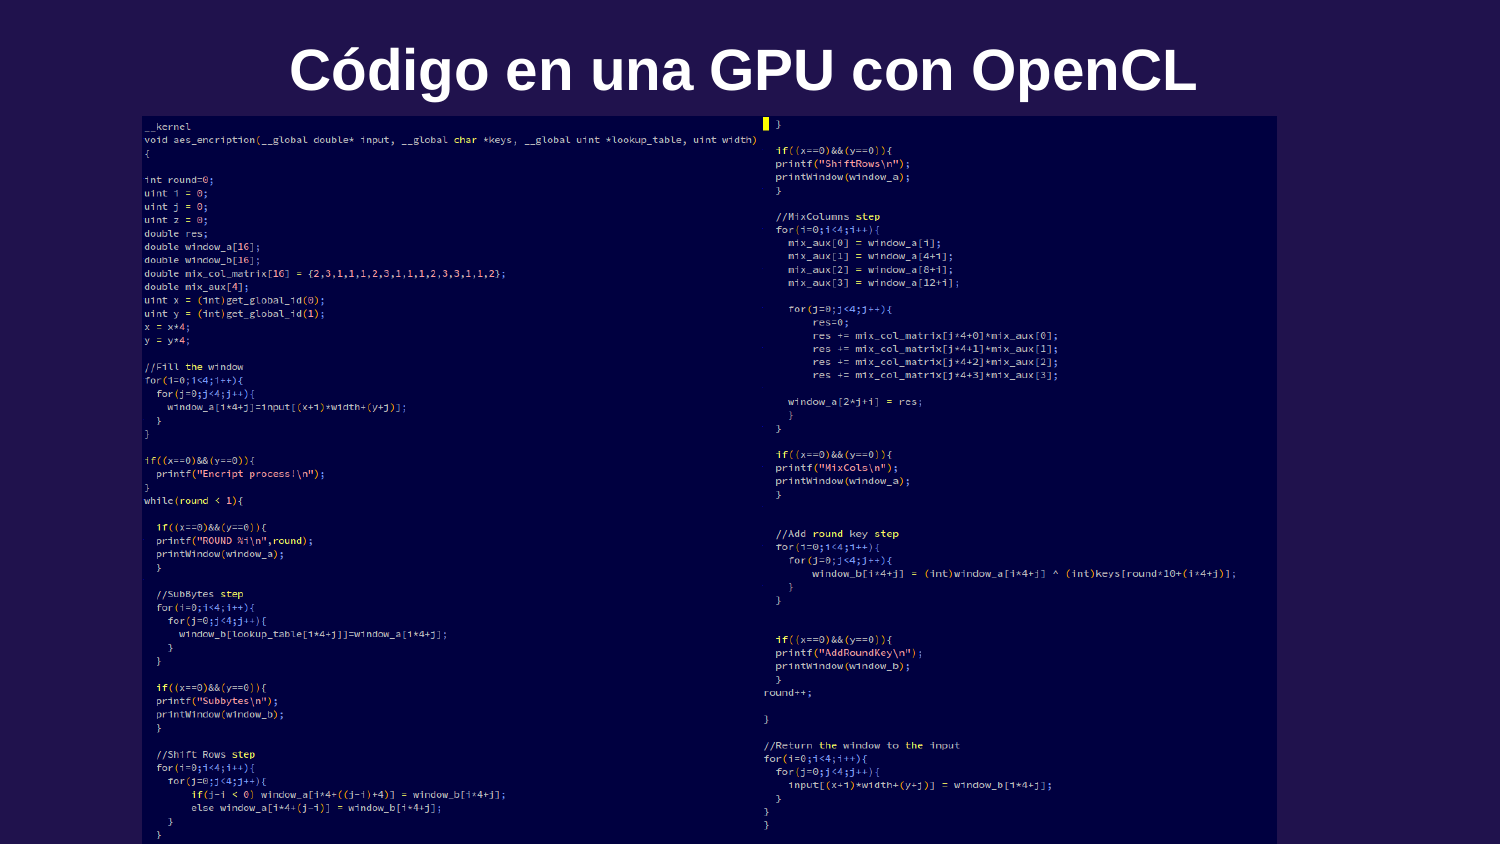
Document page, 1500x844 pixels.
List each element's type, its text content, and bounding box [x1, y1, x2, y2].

title Código en una GPU con OpenCL [45, 16, 1443, 111]
picture [141, 116, 1277, 844]
